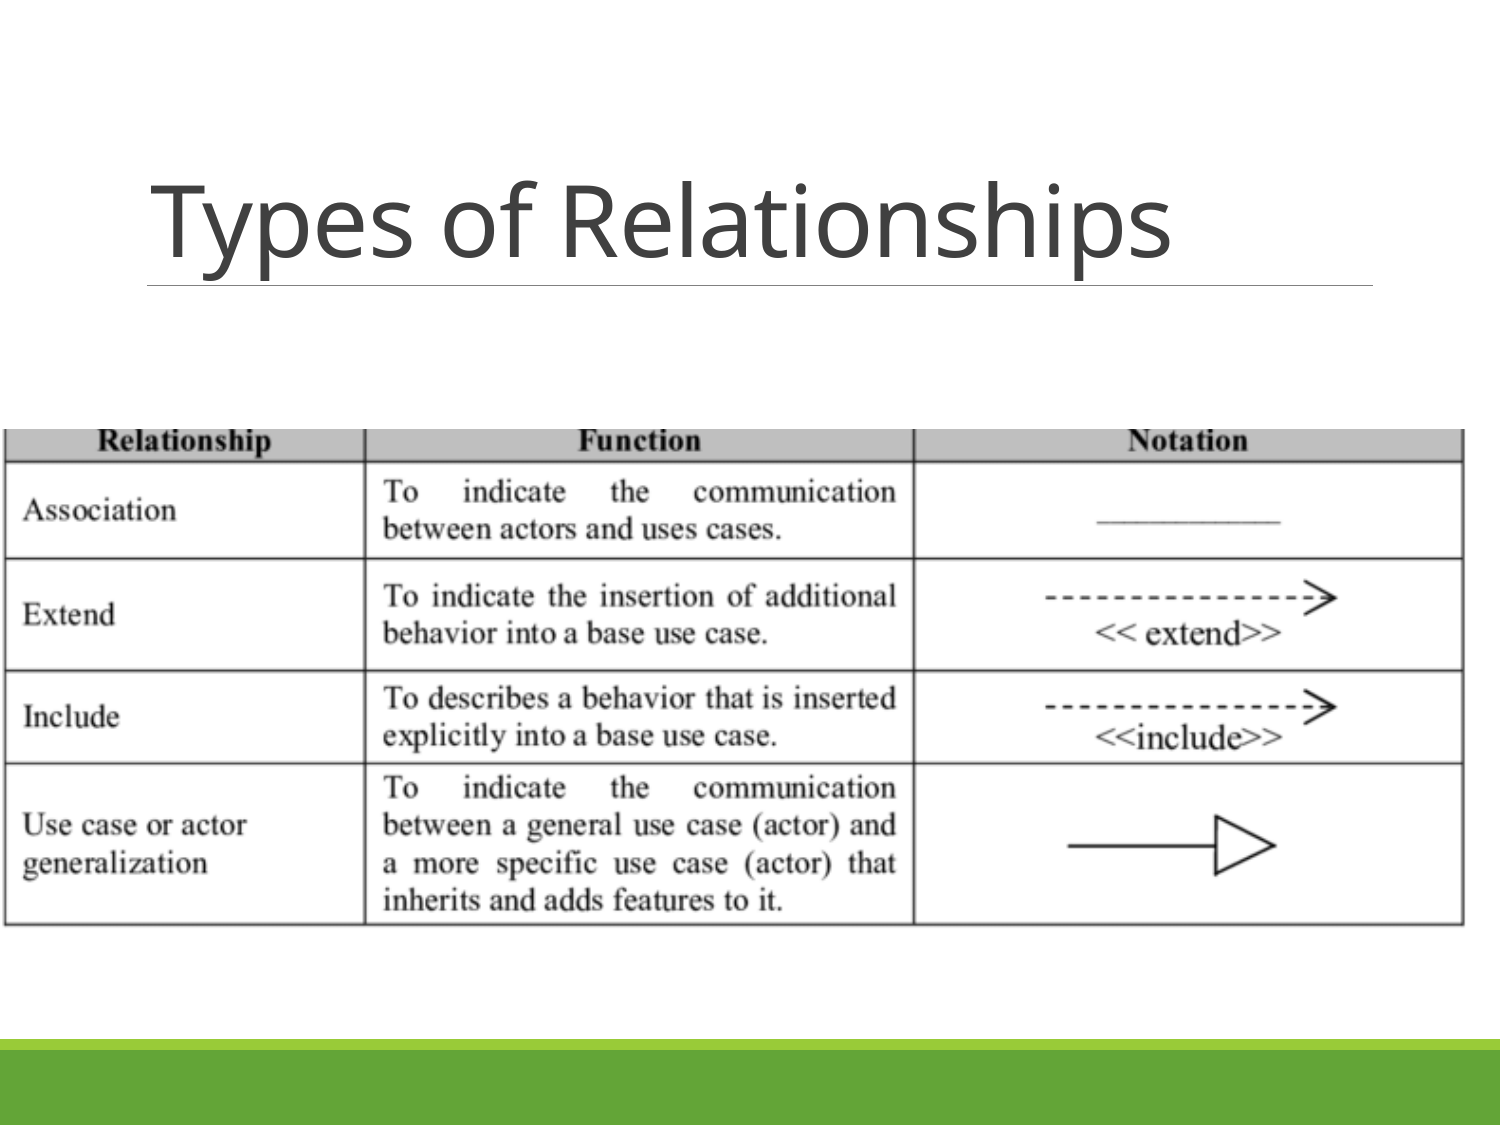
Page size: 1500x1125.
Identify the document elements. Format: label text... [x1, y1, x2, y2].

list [0, 402, 1476, 933]
title Types of Relationships [135, 47, 1373, 285]
